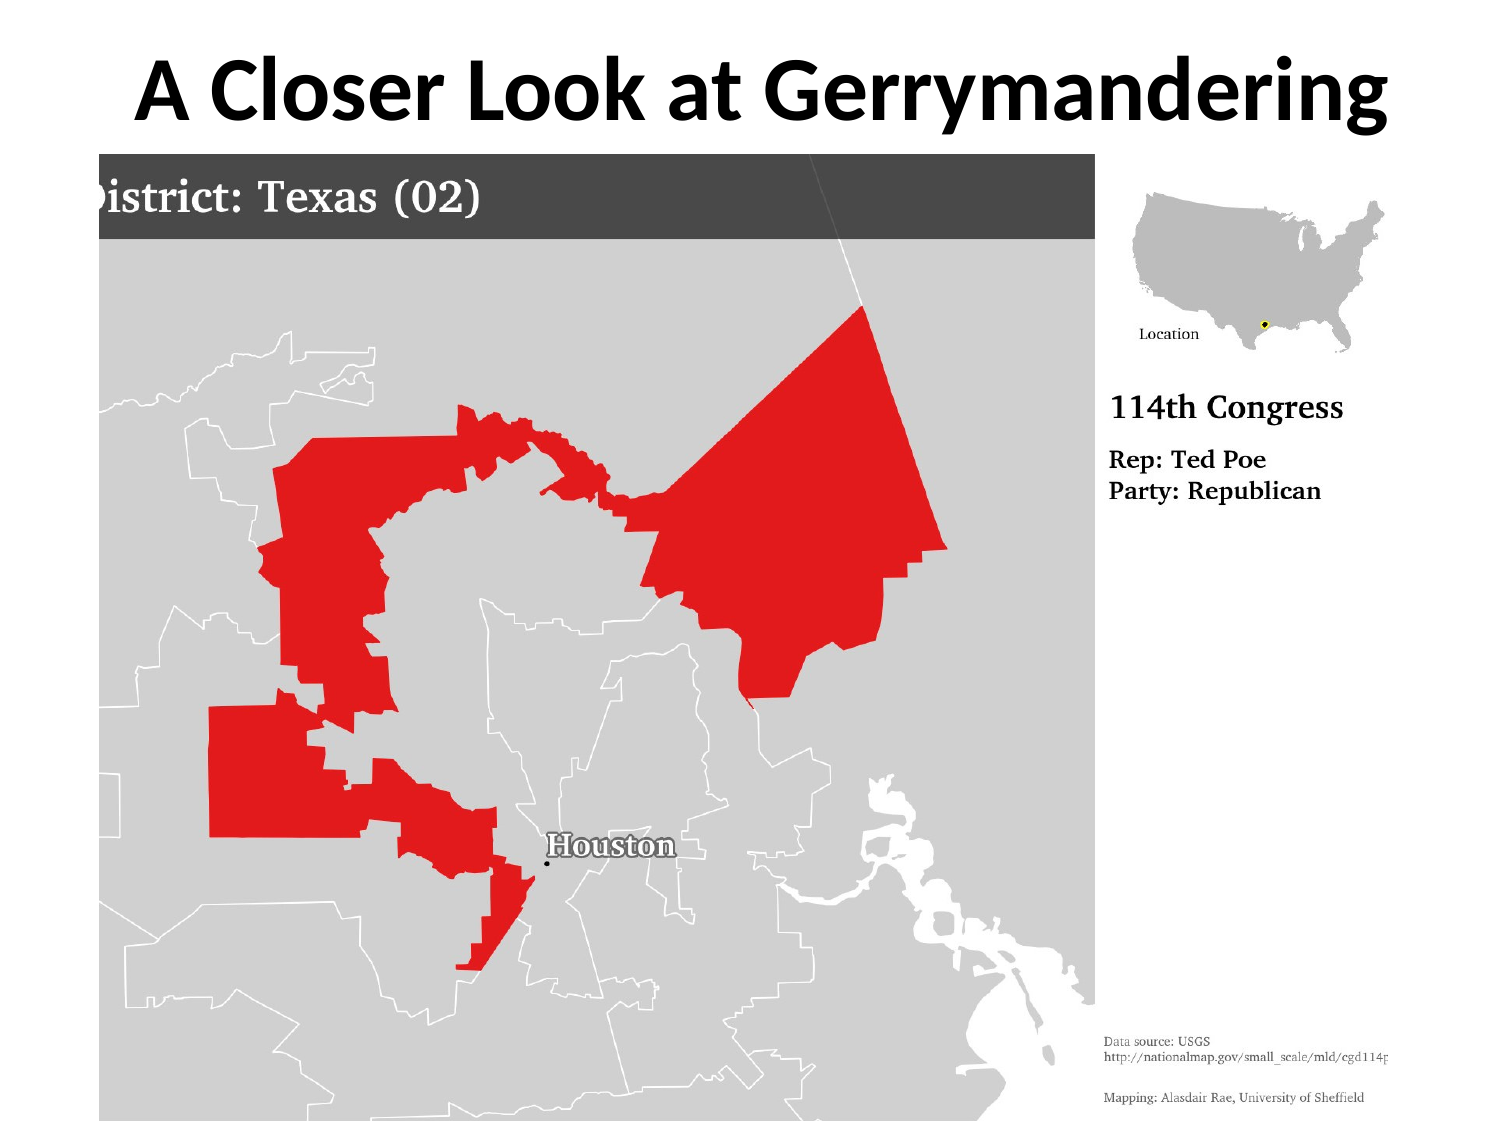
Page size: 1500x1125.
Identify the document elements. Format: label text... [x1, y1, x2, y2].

picture [99, 154, 1388, 1121]
title A Closer Look at Gerrymandering [87, 12, 1438, 155]
